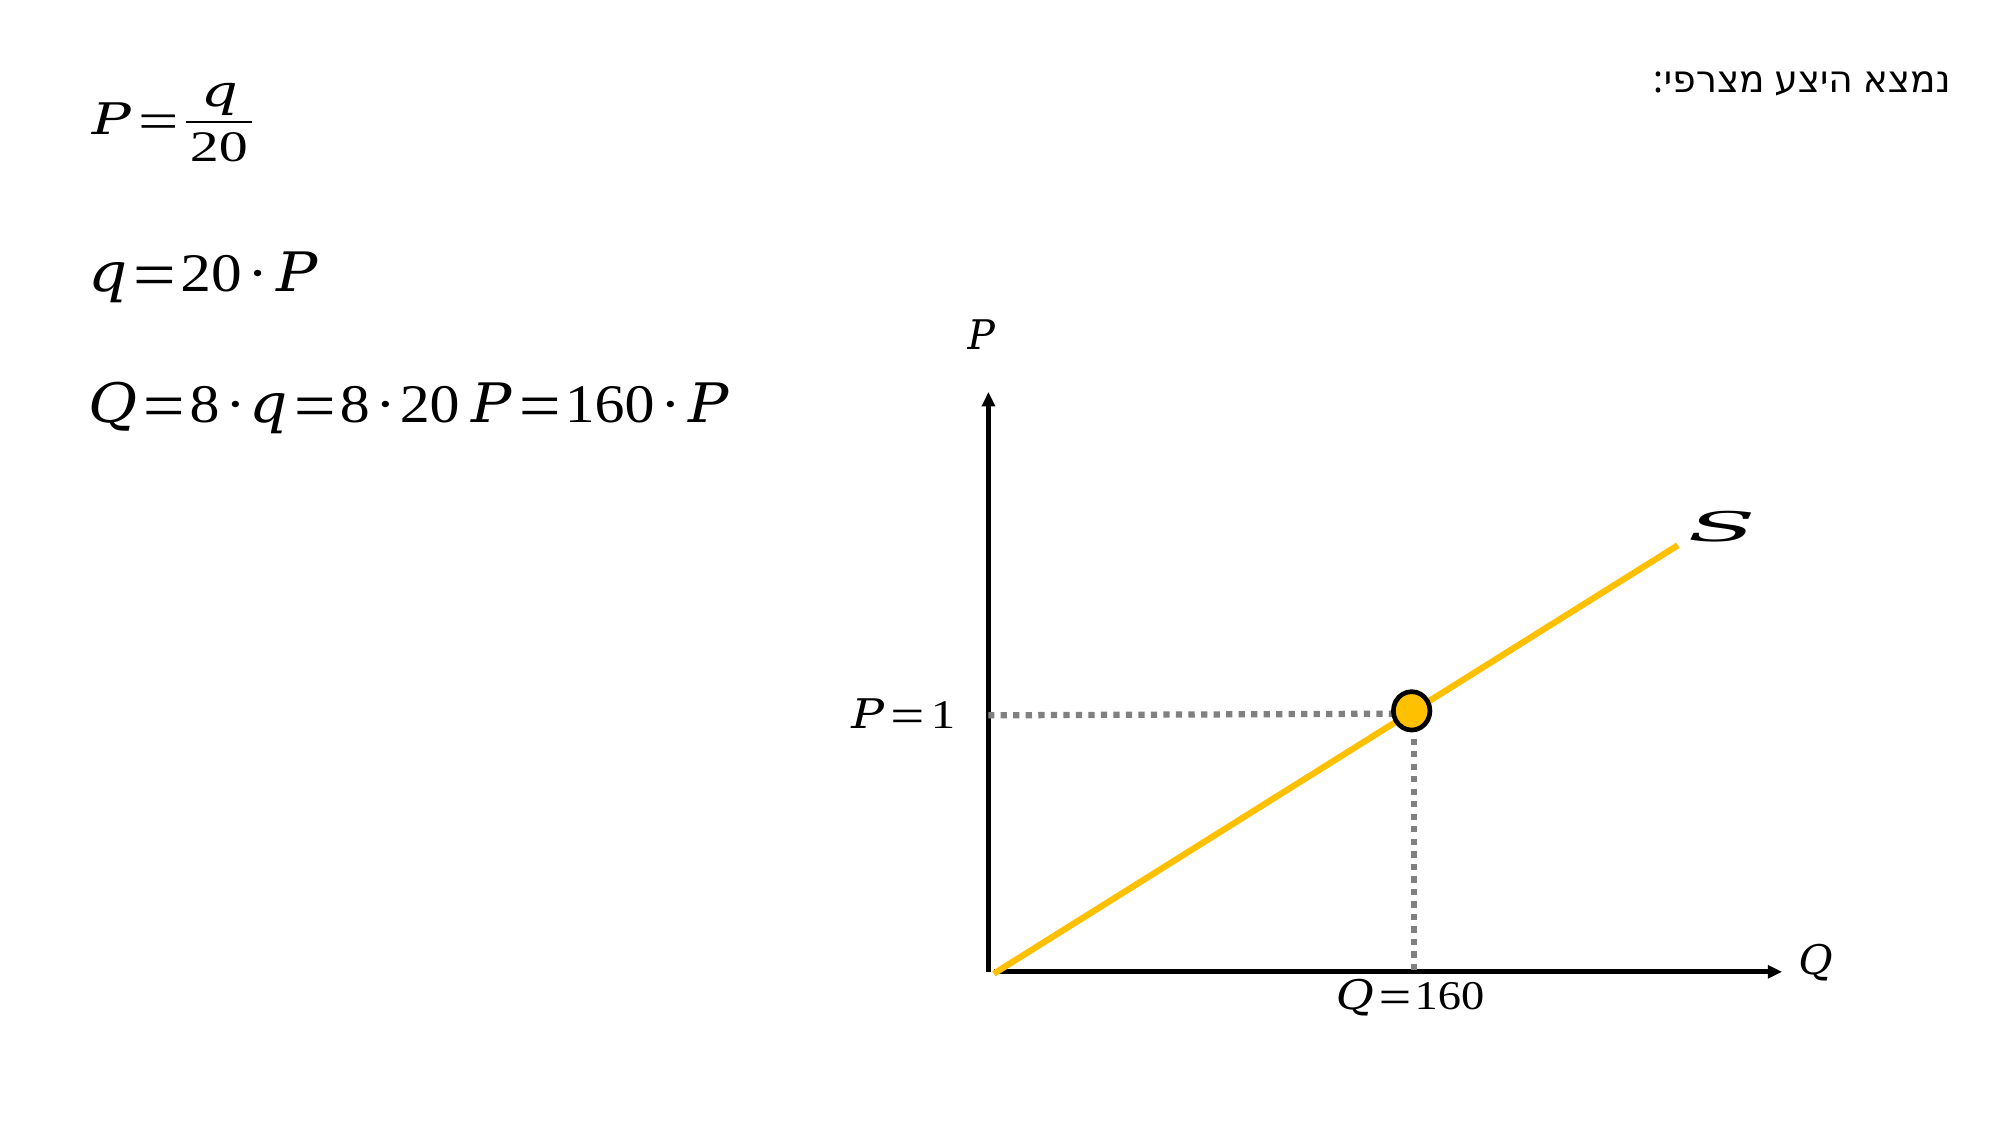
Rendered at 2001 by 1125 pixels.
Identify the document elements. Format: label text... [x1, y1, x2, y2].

text_box נמצא היצע מצרפי: [1638, 48, 1966, 108]
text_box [965, 314, 1834, 984]
